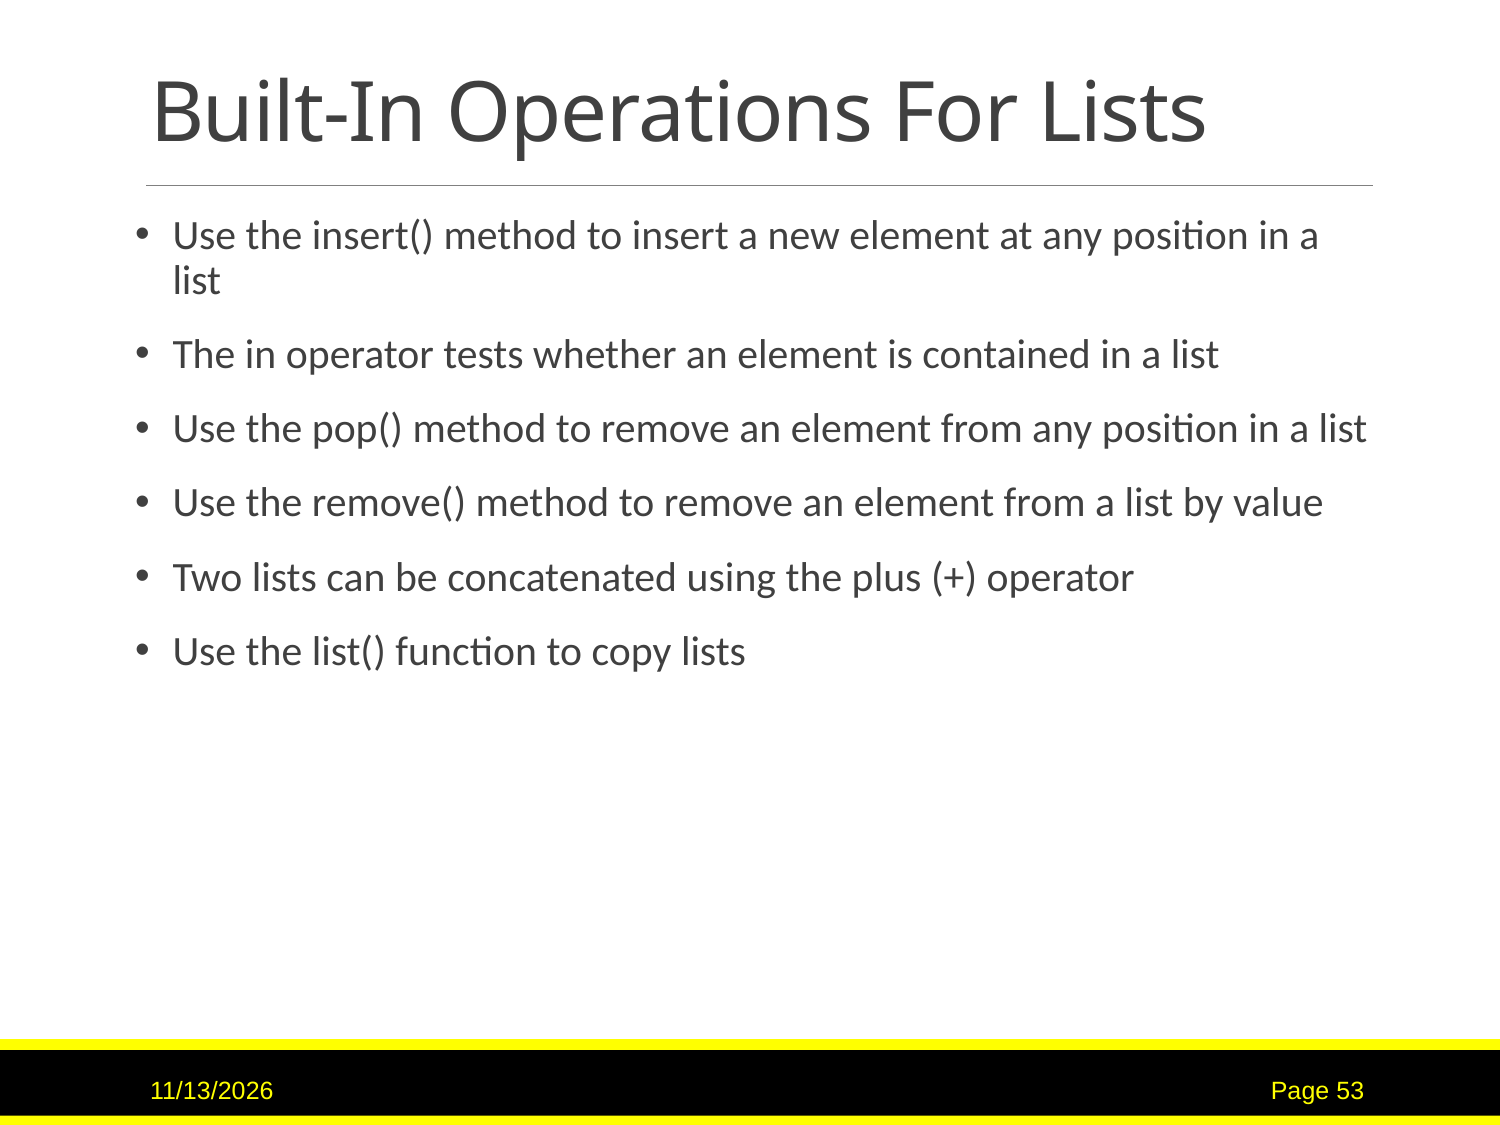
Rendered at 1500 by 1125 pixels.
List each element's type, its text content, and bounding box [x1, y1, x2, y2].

title Built-In Operations For Lists [135, 47, 1373, 167]
list Use the insert() method to insert a new element at any position in a list The in operator tests whether an element is contained in a list Use the pop() method to remove an element from any position in a list Use the remove() method to remove an element from a list by value Two lists can be concatenated using the plus (+) operator Use the list() function to copy lists [135, 205, 1373, 963]
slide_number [135, 1059, 440, 1120]
slide_number Page 53 [1218, 1059, 1380, 1120]
